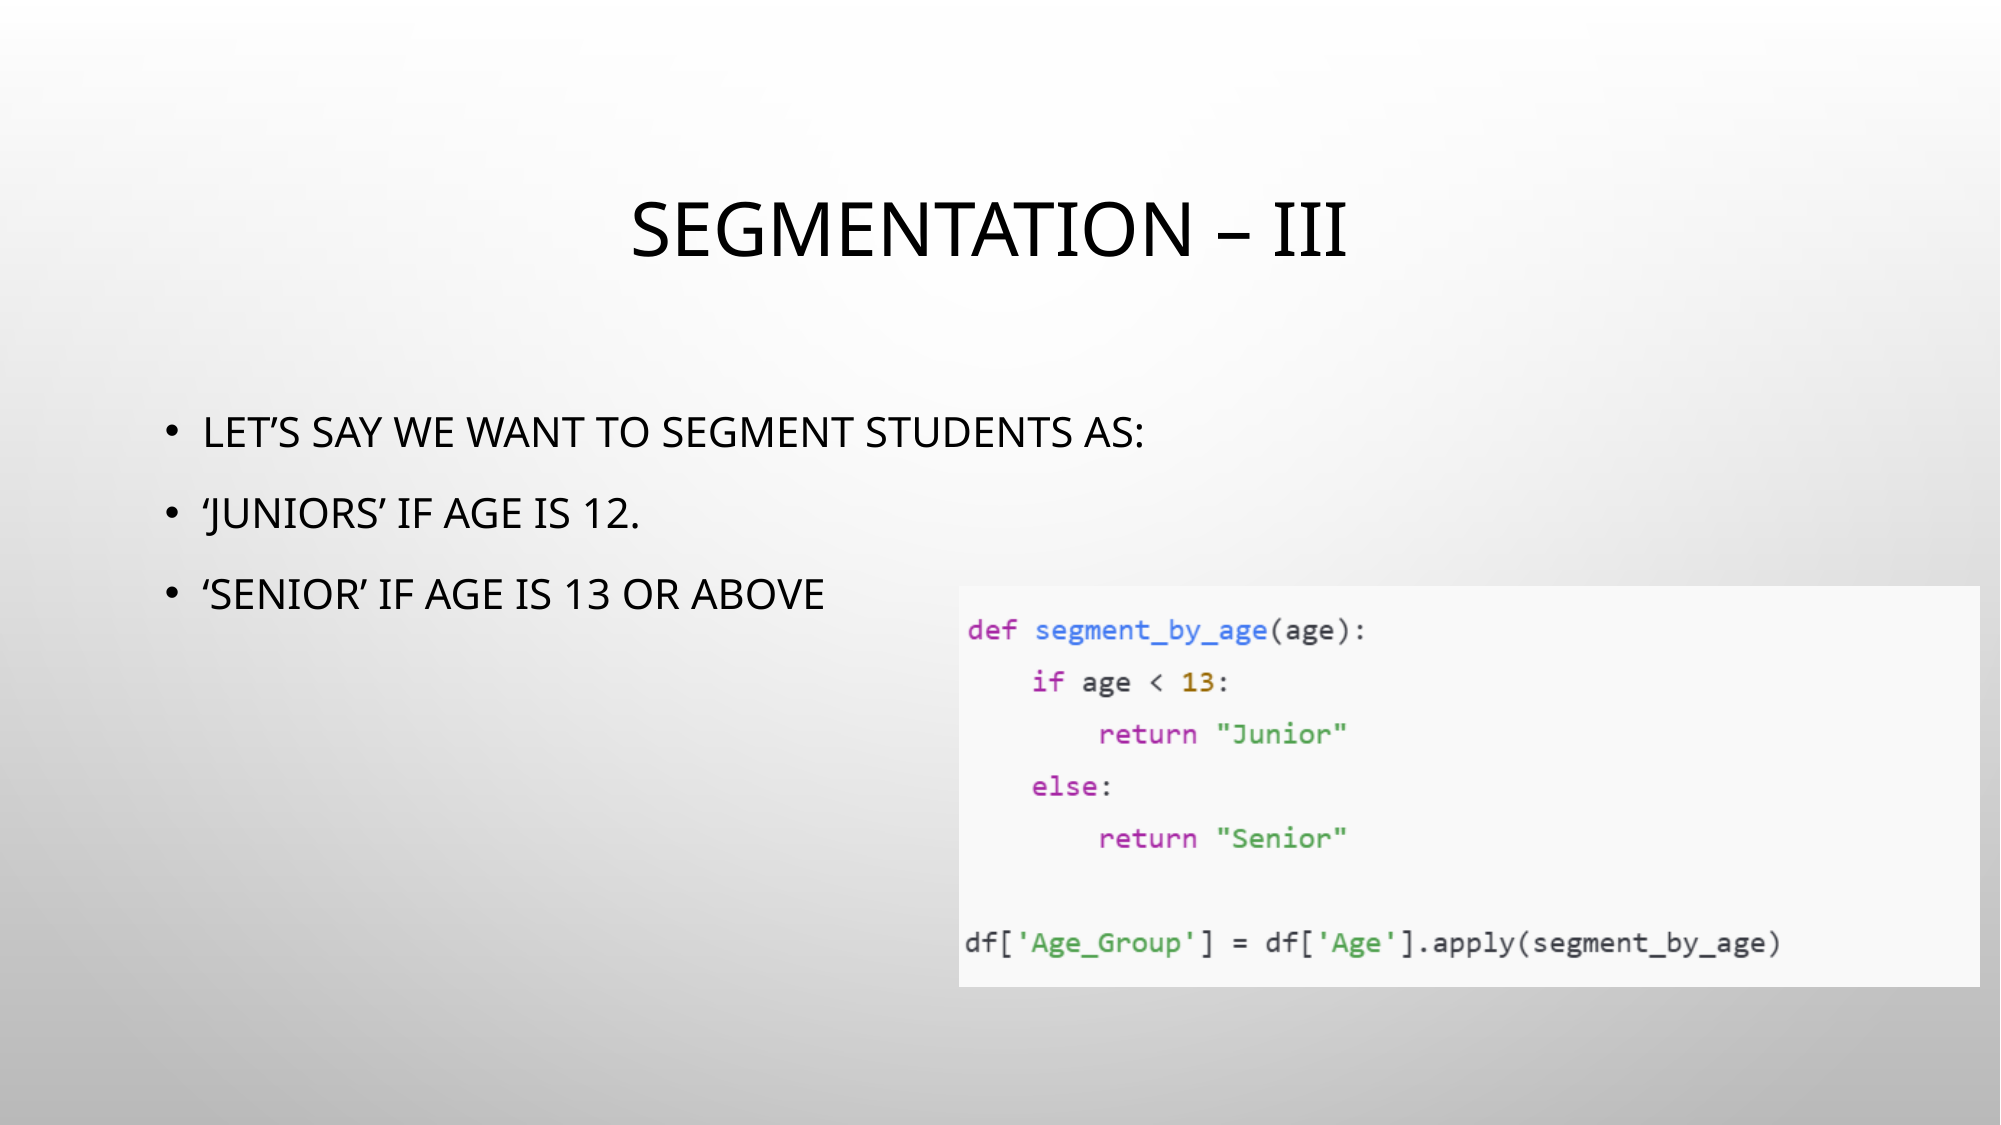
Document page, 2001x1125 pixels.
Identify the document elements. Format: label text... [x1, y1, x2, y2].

title Segmentation – III [149, 101, 1851, 364]
list Let’s say we want to segment students as: ‘Juniors’ if age is 12. ‘Senior’ if age is 13 or above [149, 388, 1851, 950]
picture [0, 0, 2000, 1125]
